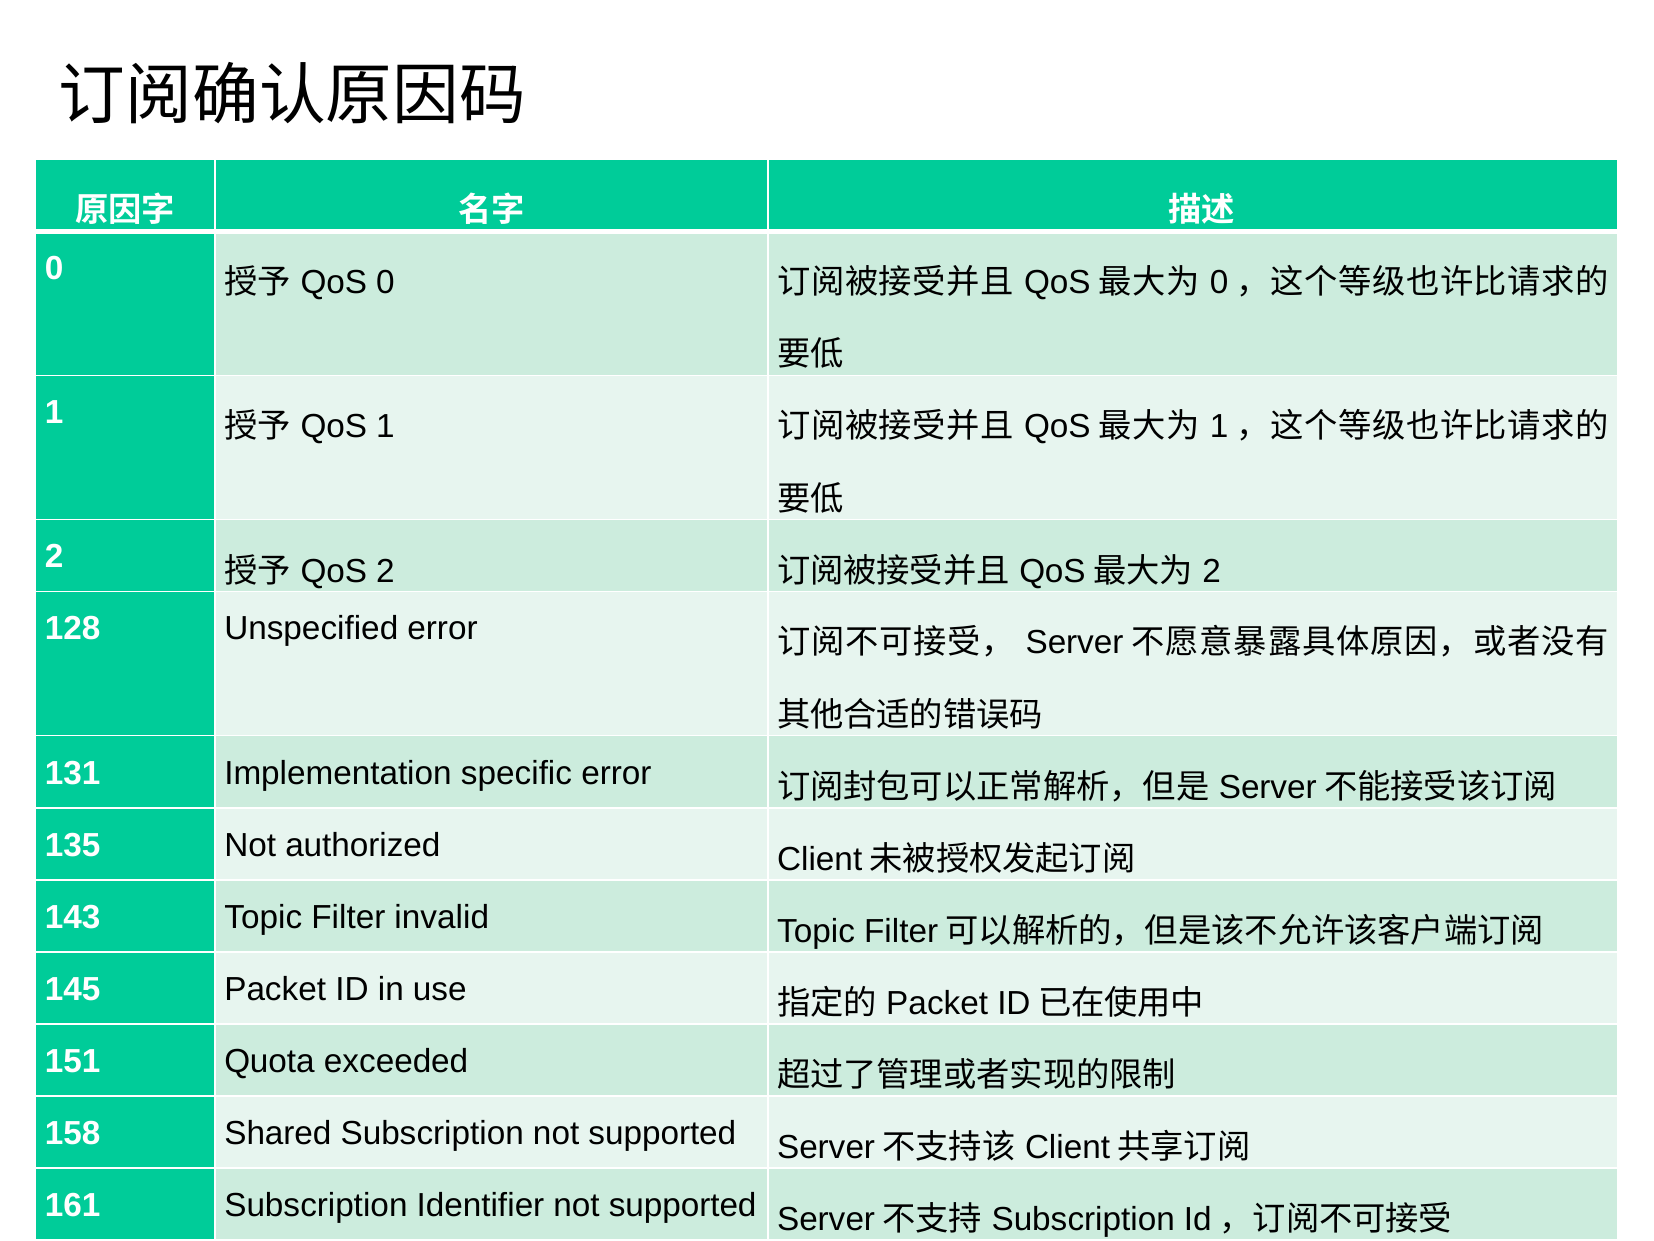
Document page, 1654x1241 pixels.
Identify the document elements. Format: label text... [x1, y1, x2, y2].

table_cell Shared Subscription not supported [216, 1097, 767, 1167]
table_cell 158 [36, 1097, 214, 1167]
table_cell 授予QoS 1 [216, 376, 767, 519]
title 订阅确认原因码 [58, 28, 1547, 159]
table_cell Topic Filter可以解析的，但是该不允许该客户端订阅 [769, 881, 1617, 951]
table_header 原因字 [36, 160, 214, 229]
table_cell 订阅被接受并且QoS最大为1，这个等级也许比请求的要低 [769, 376, 1617, 519]
table_cell 订阅封包可以正常解析，但是Server不能接受该订阅 [769, 736, 1617, 807]
table_cell 128 [36, 592, 214, 735]
table_cell 135 [36, 809, 214, 879]
table_cell 161 [36, 1169, 214, 1239]
table_cell 订阅被接受并且QoS最大为2 [769, 520, 1617, 591]
table_cell 143 [36, 881, 214, 951]
table_header 描述 [769, 160, 1617, 229]
table_cell 1 [36, 376, 214, 519]
table_cell Server不支持该Client共享订阅 [769, 1097, 1617, 1167]
table_cell 订阅被接受并且QoS最大为0，这个等级也许比请求的要低 [769, 234, 1617, 375]
table_cell Topic Filter invalid [216, 881, 767, 951]
table_cell Quota exceeded [216, 1025, 767, 1095]
table_cell 授予QoS 0 [216, 234, 767, 375]
table_cell 131 [36, 736, 214, 807]
table_cell 145 [36, 953, 214, 1023]
table_cell Implementation specific error [216, 736, 767, 807]
table_cell 授予QoS 2 [216, 520, 767, 591]
table_cell 指定的Packet ID已在使用中 [769, 953, 1617, 1023]
table_cell Not authorized [216, 809, 767, 879]
table_cell 2 [36, 520, 214, 591]
table_cell Server不支持Subscription Id，订阅不可接受 [769, 1169, 1617, 1239]
table_cell Subscription Identifier not supported [216, 1169, 767, 1239]
table_cell 超过了管理或者实现的限制 [769, 1025, 1617, 1095]
table_cell Client未被授权发起订阅 [769, 809, 1617, 879]
table_cell 151 [36, 1025, 214, 1095]
table_cell Unspecified error [216, 592, 767, 735]
table_cell 订阅不可接受，Server不愿意暴露具体原因，或者没有其他合适的错误码 [769, 592, 1617, 735]
table_cell Packet ID in use [216, 953, 767, 1023]
table_cell 0 [36, 234, 214, 375]
table_header 名字 [216, 160, 767, 229]
